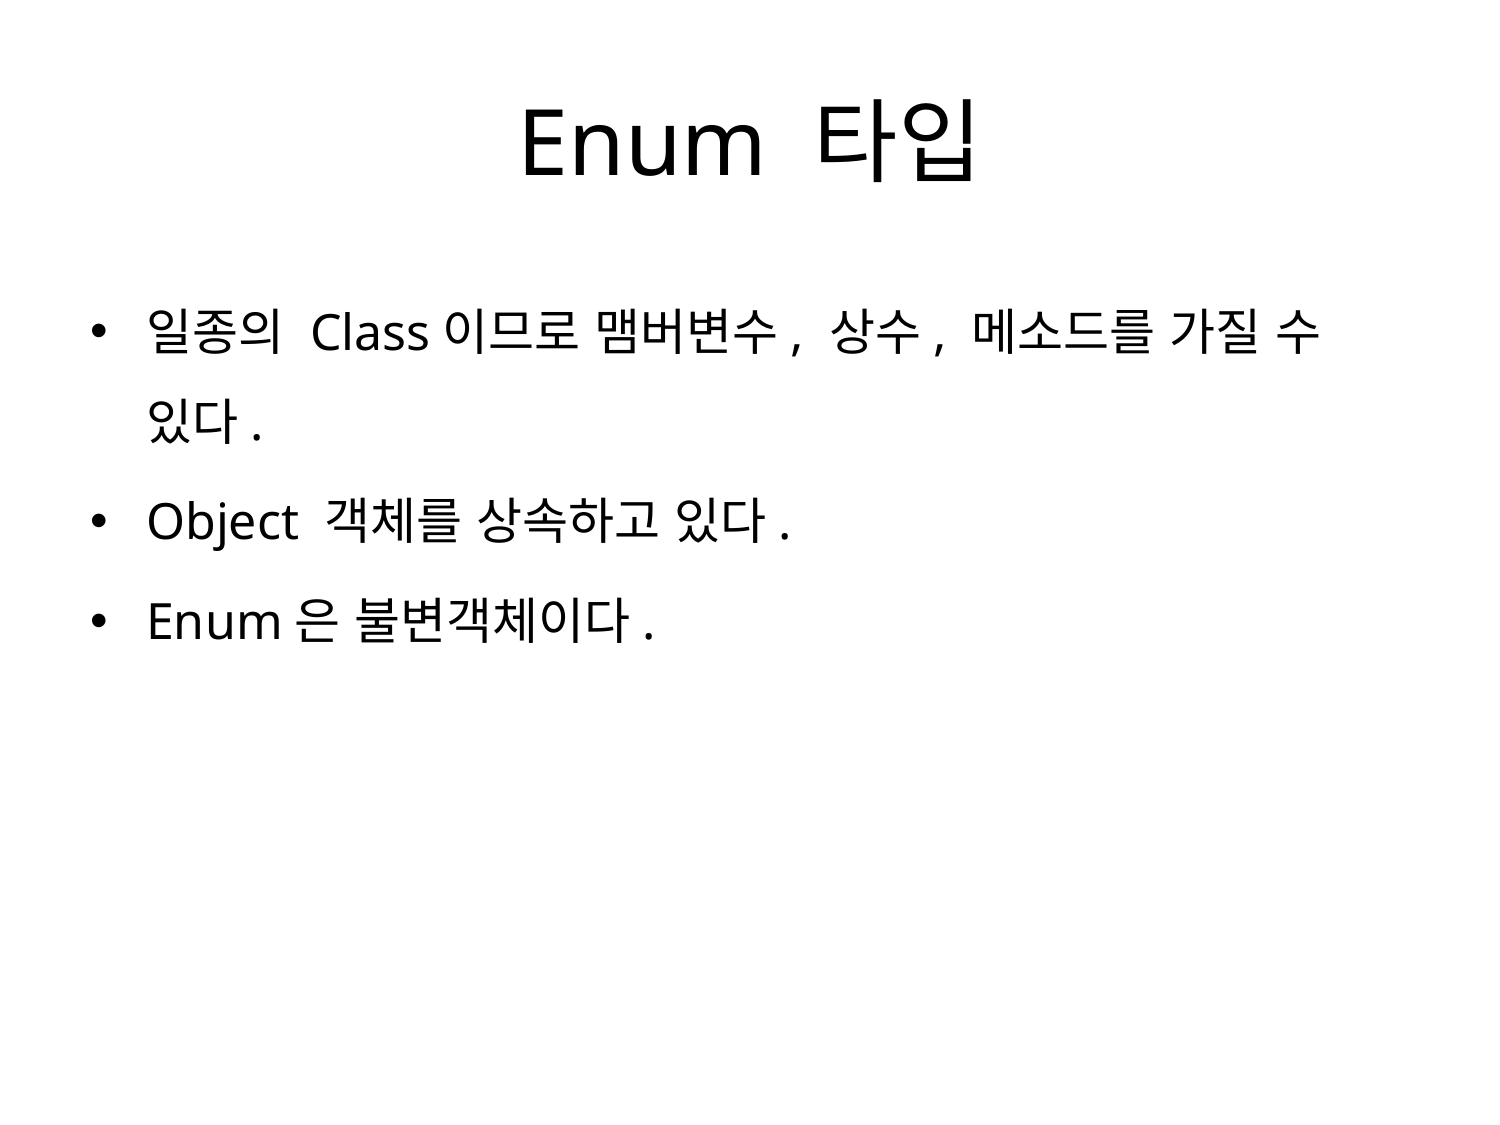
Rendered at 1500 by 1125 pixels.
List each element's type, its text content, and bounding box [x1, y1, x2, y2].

title Enum 타입 [75, 45, 1425, 233]
list 일종의 Class이므로 맴버변수, 상수, 메소드를 가질 수 있다. Object 객체를 상속하고 있다. Enum은 불변객체이다. [75, 262, 1425, 1005]
